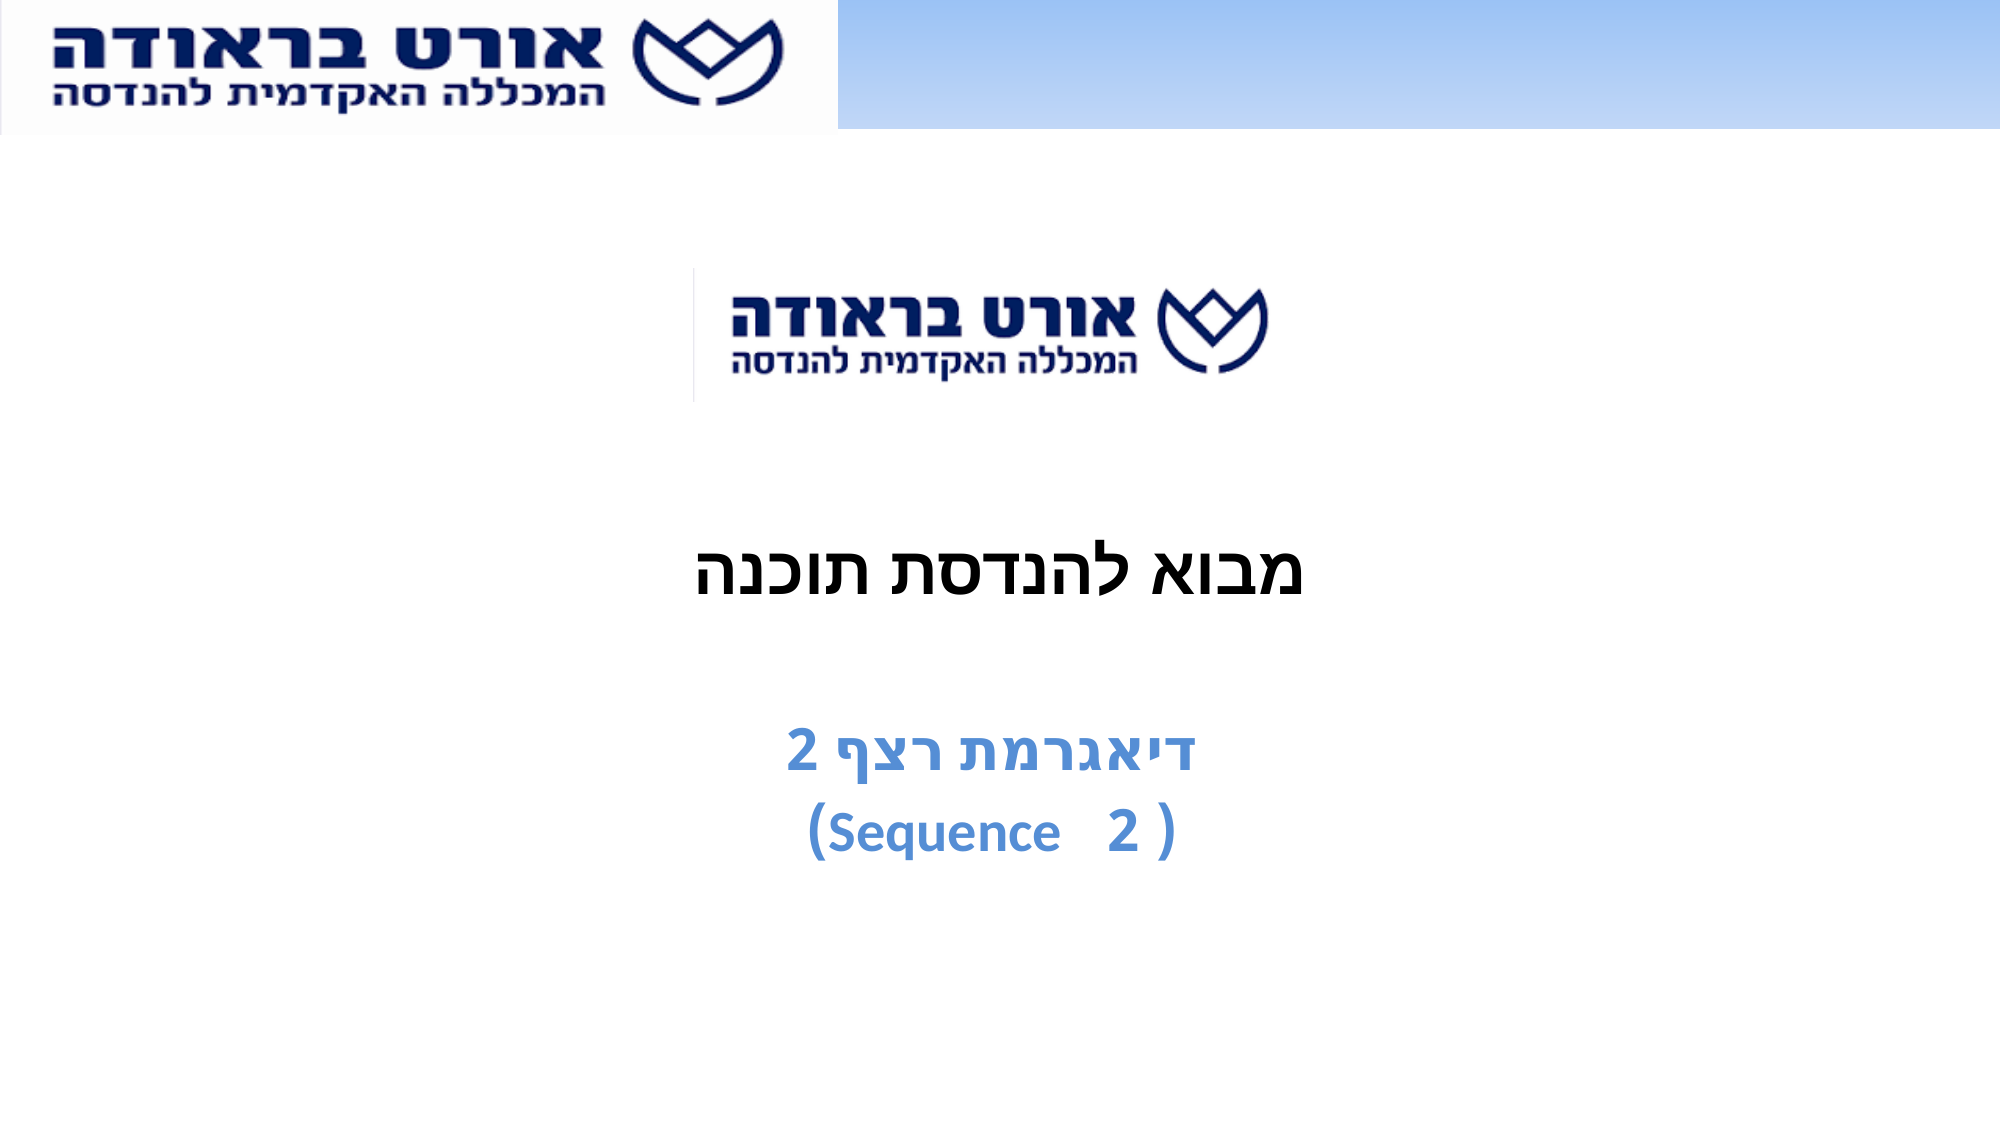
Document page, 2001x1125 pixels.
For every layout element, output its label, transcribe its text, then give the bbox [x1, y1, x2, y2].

text_box דיאגרמת רצף 2 ( 2 Sequence) [466, 704, 1517, 992]
picture [693, 268, 1308, 402]
text_box מבוא להנדסת תוכנה [362, 503, 1638, 634]
picture [0, 0, 838, 135]
